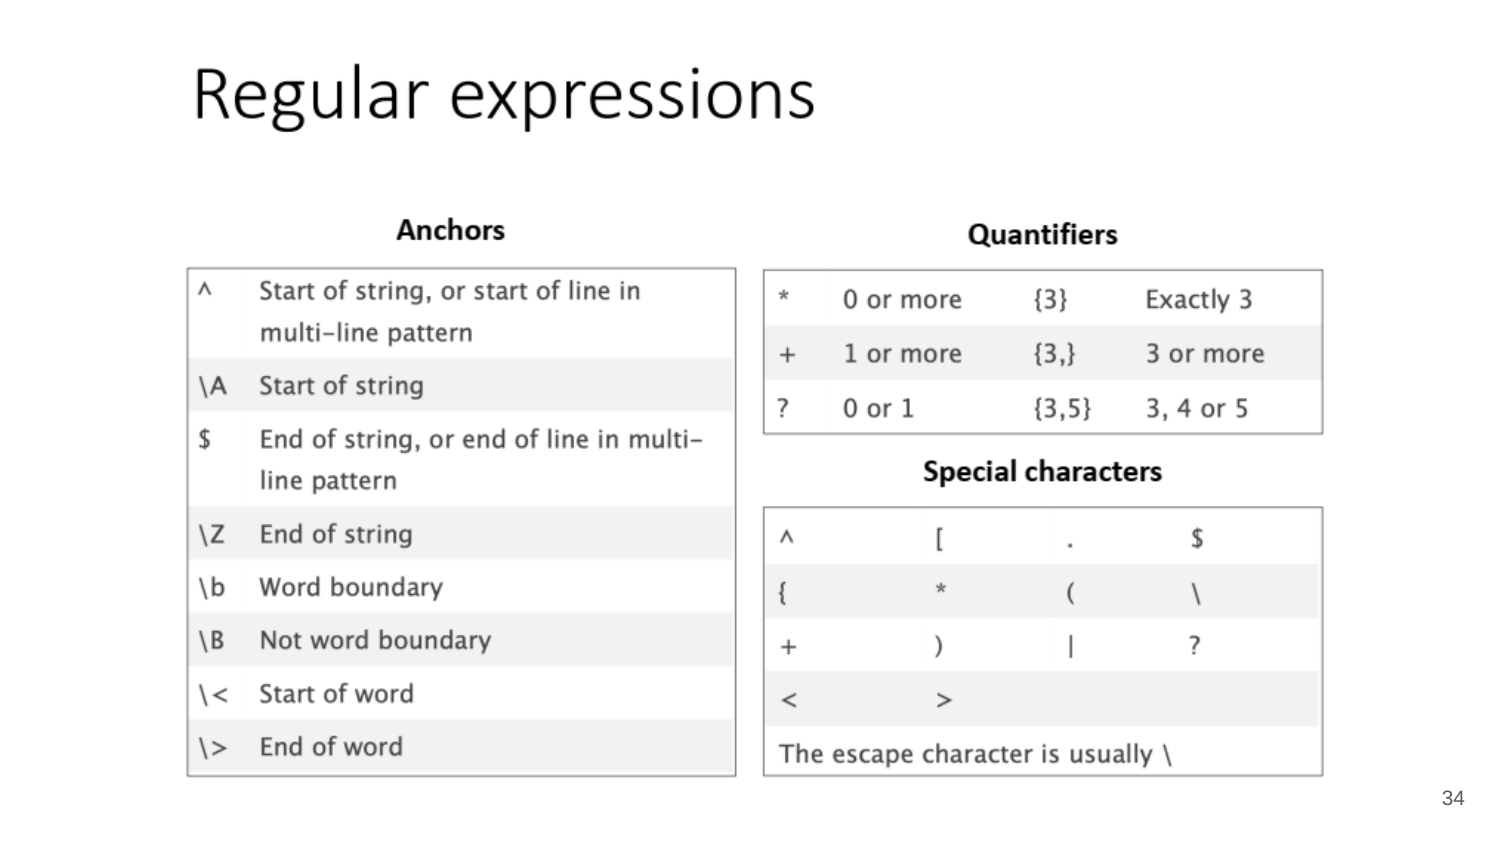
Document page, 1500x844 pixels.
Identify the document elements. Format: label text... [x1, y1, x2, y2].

slide_number ‹#› [1389, 764, 1480, 830]
picture [148, 24, 1352, 819]
